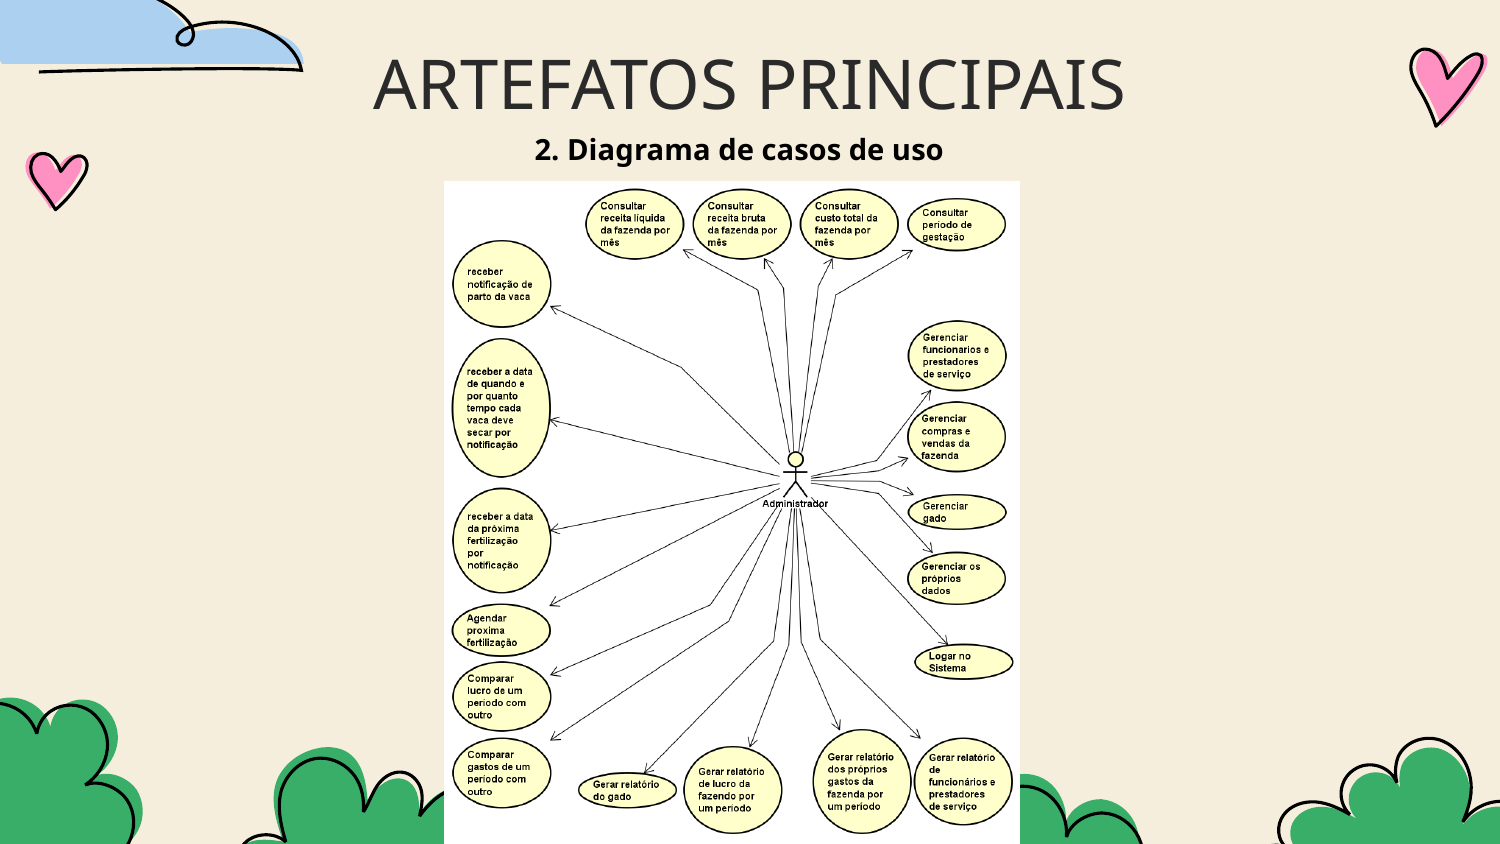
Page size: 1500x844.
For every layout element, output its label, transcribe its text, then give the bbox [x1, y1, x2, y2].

text_box 2. Diagrama de casos de uso [444, 115, 1056, 181]
title ARTEFATOS PRINCIPAIS [117, 26, 1383, 116]
picture [444, 181, 1020, 844]
